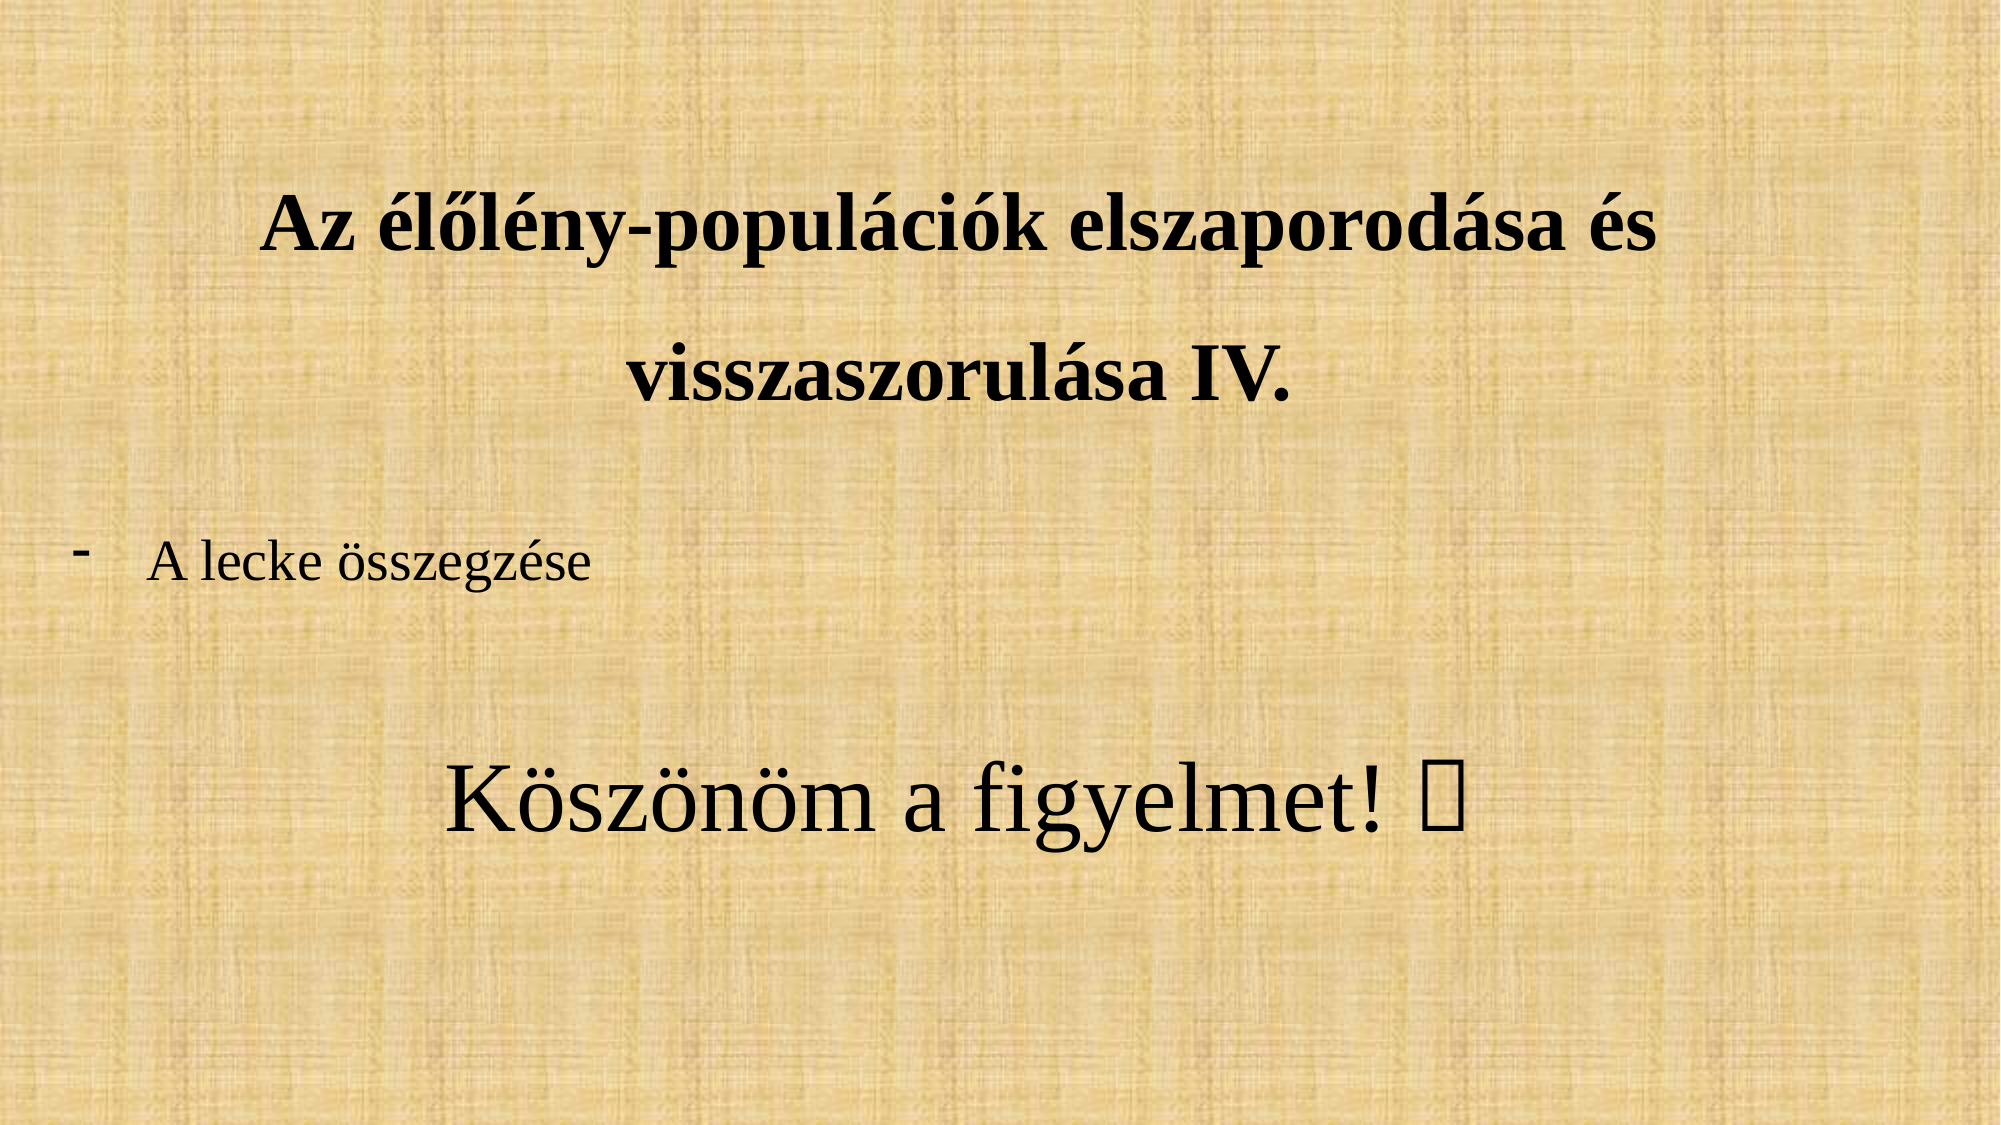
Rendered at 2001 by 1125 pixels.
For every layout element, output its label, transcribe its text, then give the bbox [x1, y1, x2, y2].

text_box Az élőlény-populációk elszaporodása és visszaszorulása IV. A lecke összegzése Köszönöm a figyelmet!  [56, 109, 1862, 905]
picture [0, 0, 2001, 1125]
